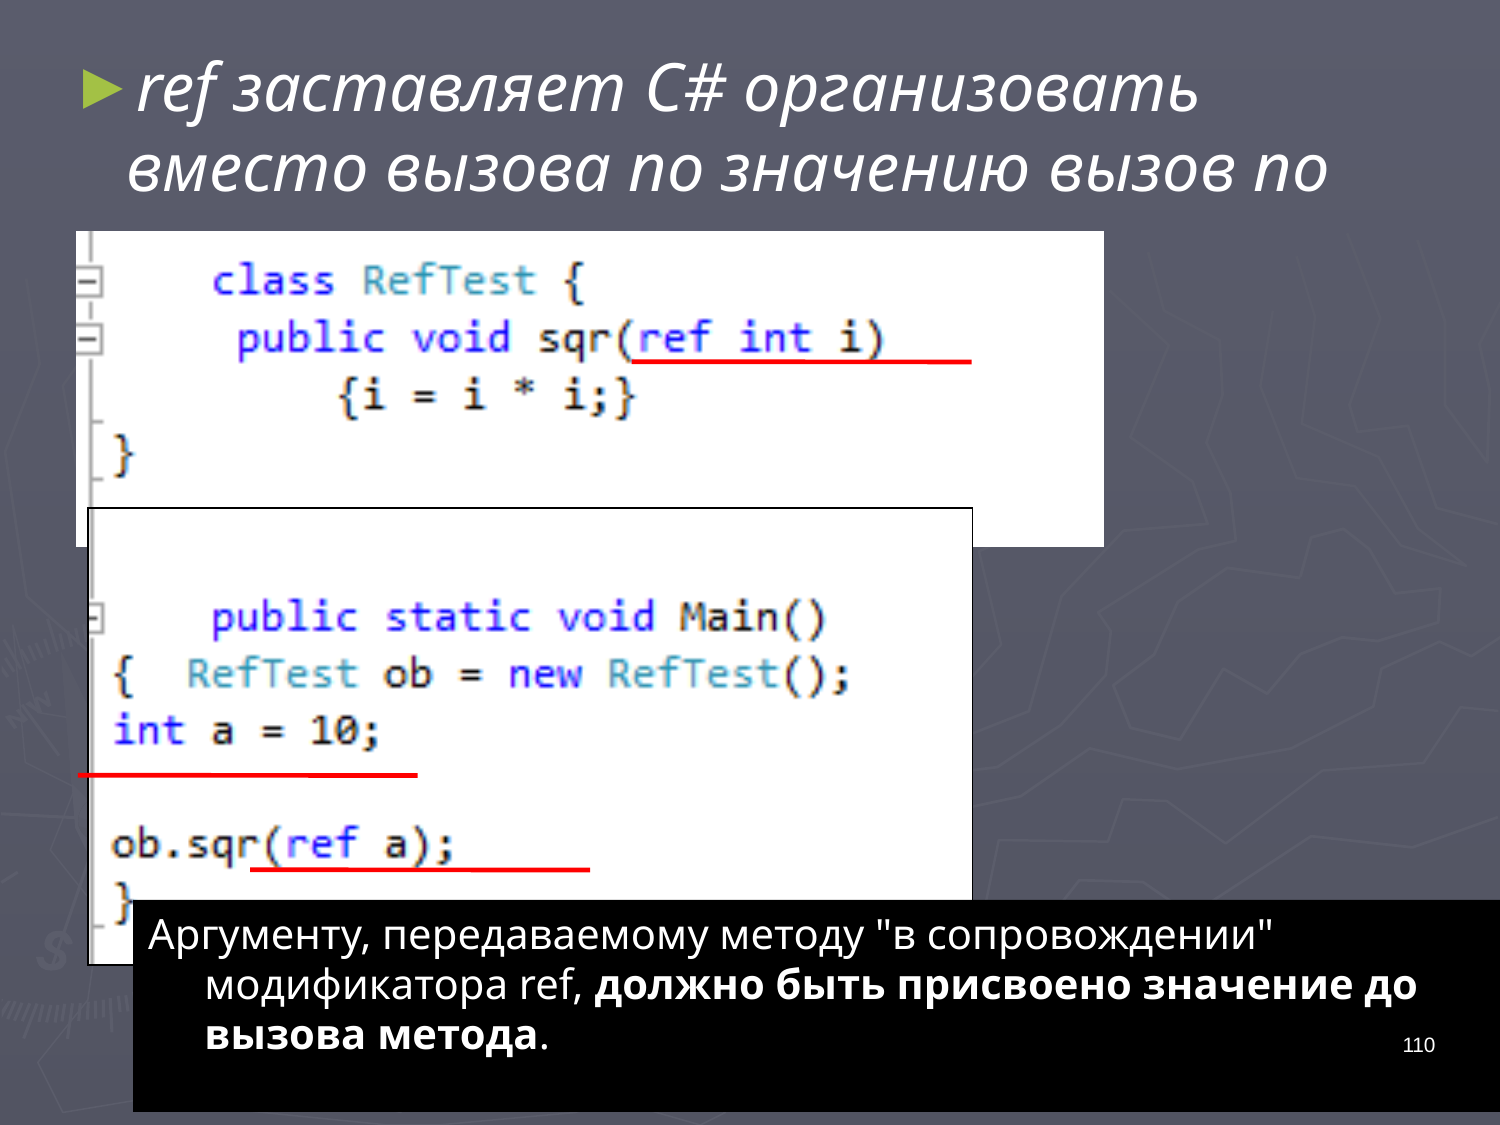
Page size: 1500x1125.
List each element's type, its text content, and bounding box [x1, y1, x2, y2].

picture [76, 231, 1104, 965]
list ref заставляет С# организовать вместо вызова по значению вызов по ссылке [55, 37, 1457, 776]
slide_number 110 [1074, 1024, 1451, 1103]
text_box Аргументу, передаваемому методу "в сопровождении" модификатора ref, должно быть присвоено значение до вызова метода. [133, 899, 1500, 1112]
